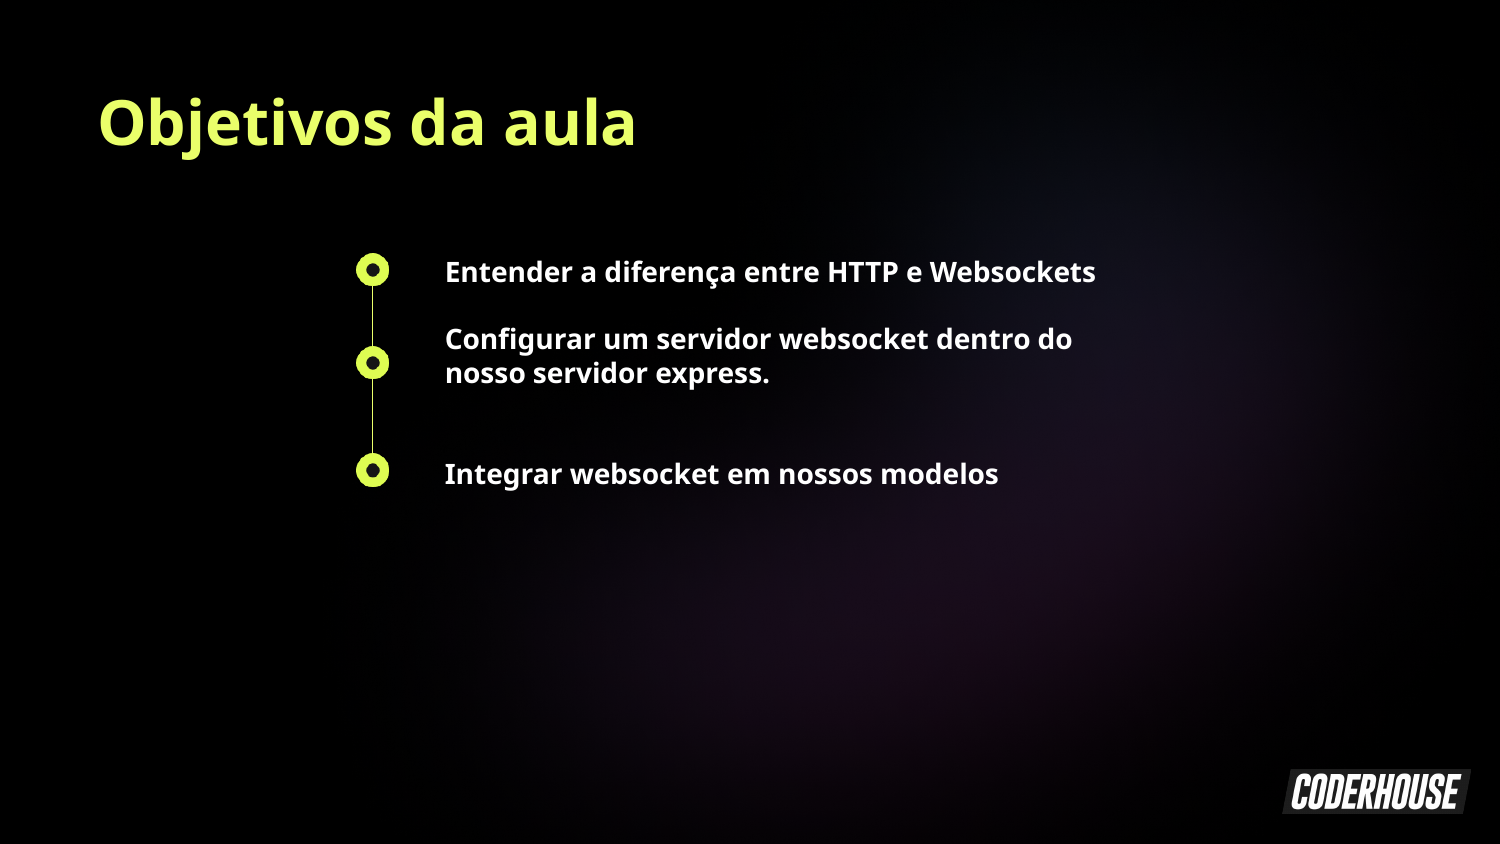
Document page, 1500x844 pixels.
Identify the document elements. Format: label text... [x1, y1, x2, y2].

text_box Objetivos da aula [82, 76, 1418, 175]
picture [0, 0, 1500, 844]
text_box Entender a diferença entre HTTP e Websockets Configurar um servidor websocket dentro do nosso servidor express. Integrar websocket em nossos modelos [429, 239, 1133, 573]
